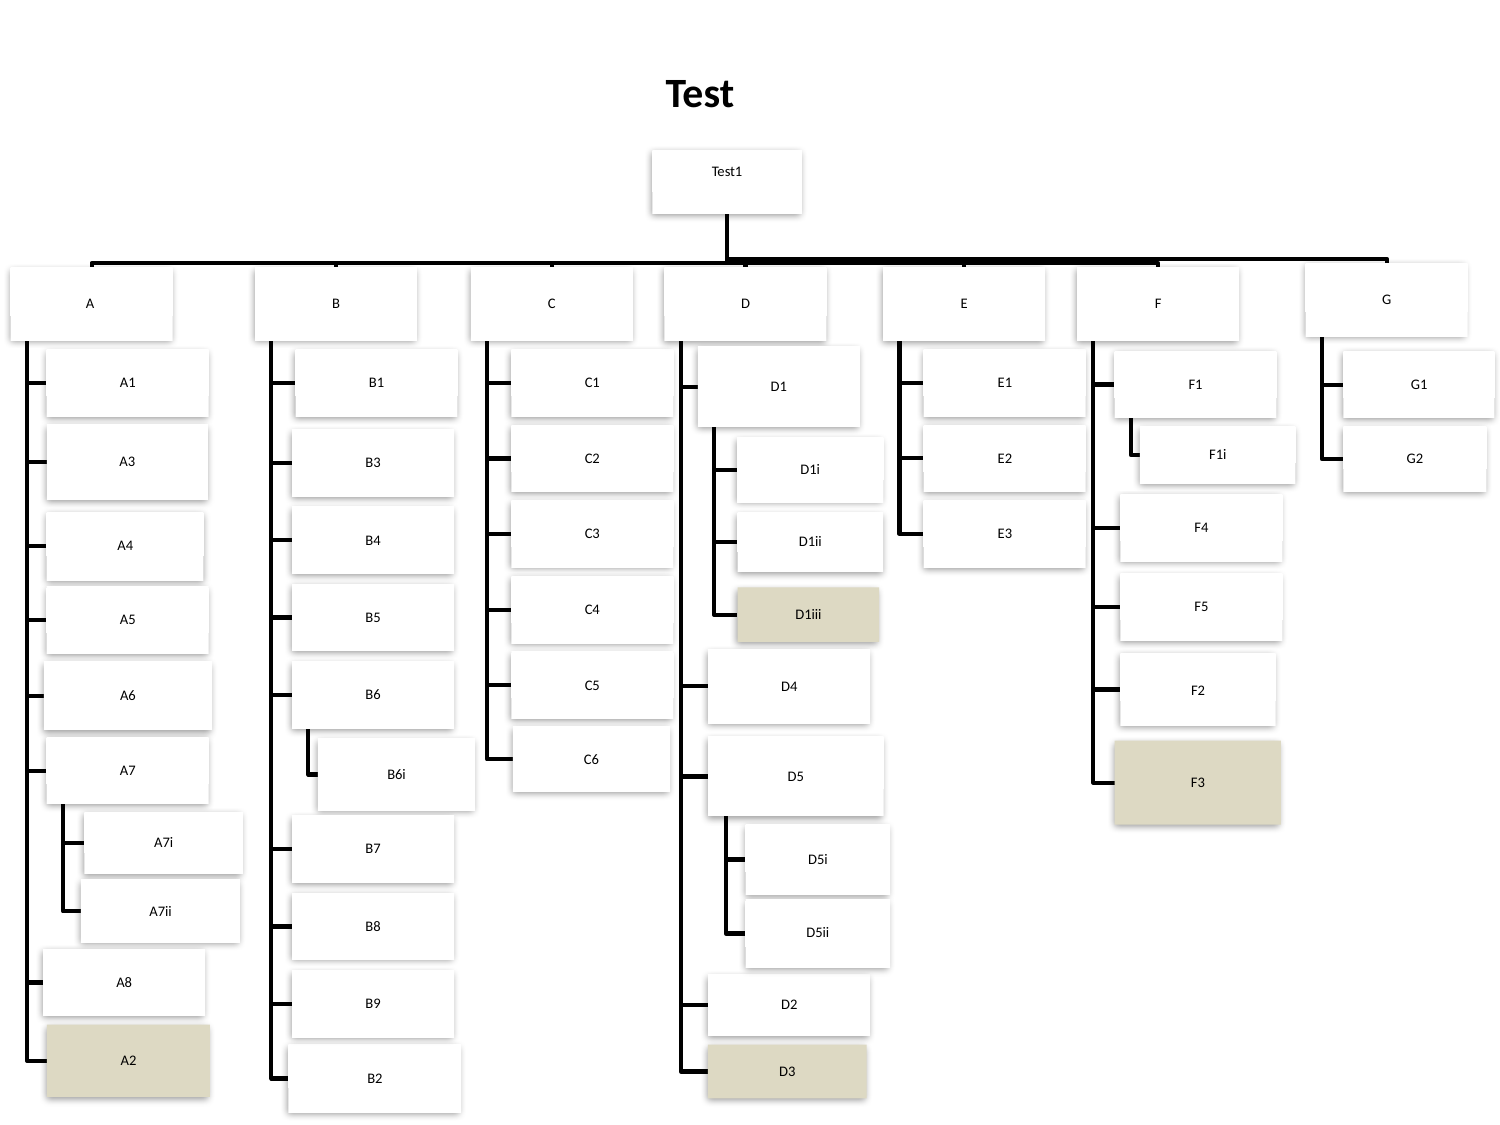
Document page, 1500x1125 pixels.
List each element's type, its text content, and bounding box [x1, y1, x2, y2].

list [0, 137, 1500, 1113]
title Test [75, 45, 1325, 135]
